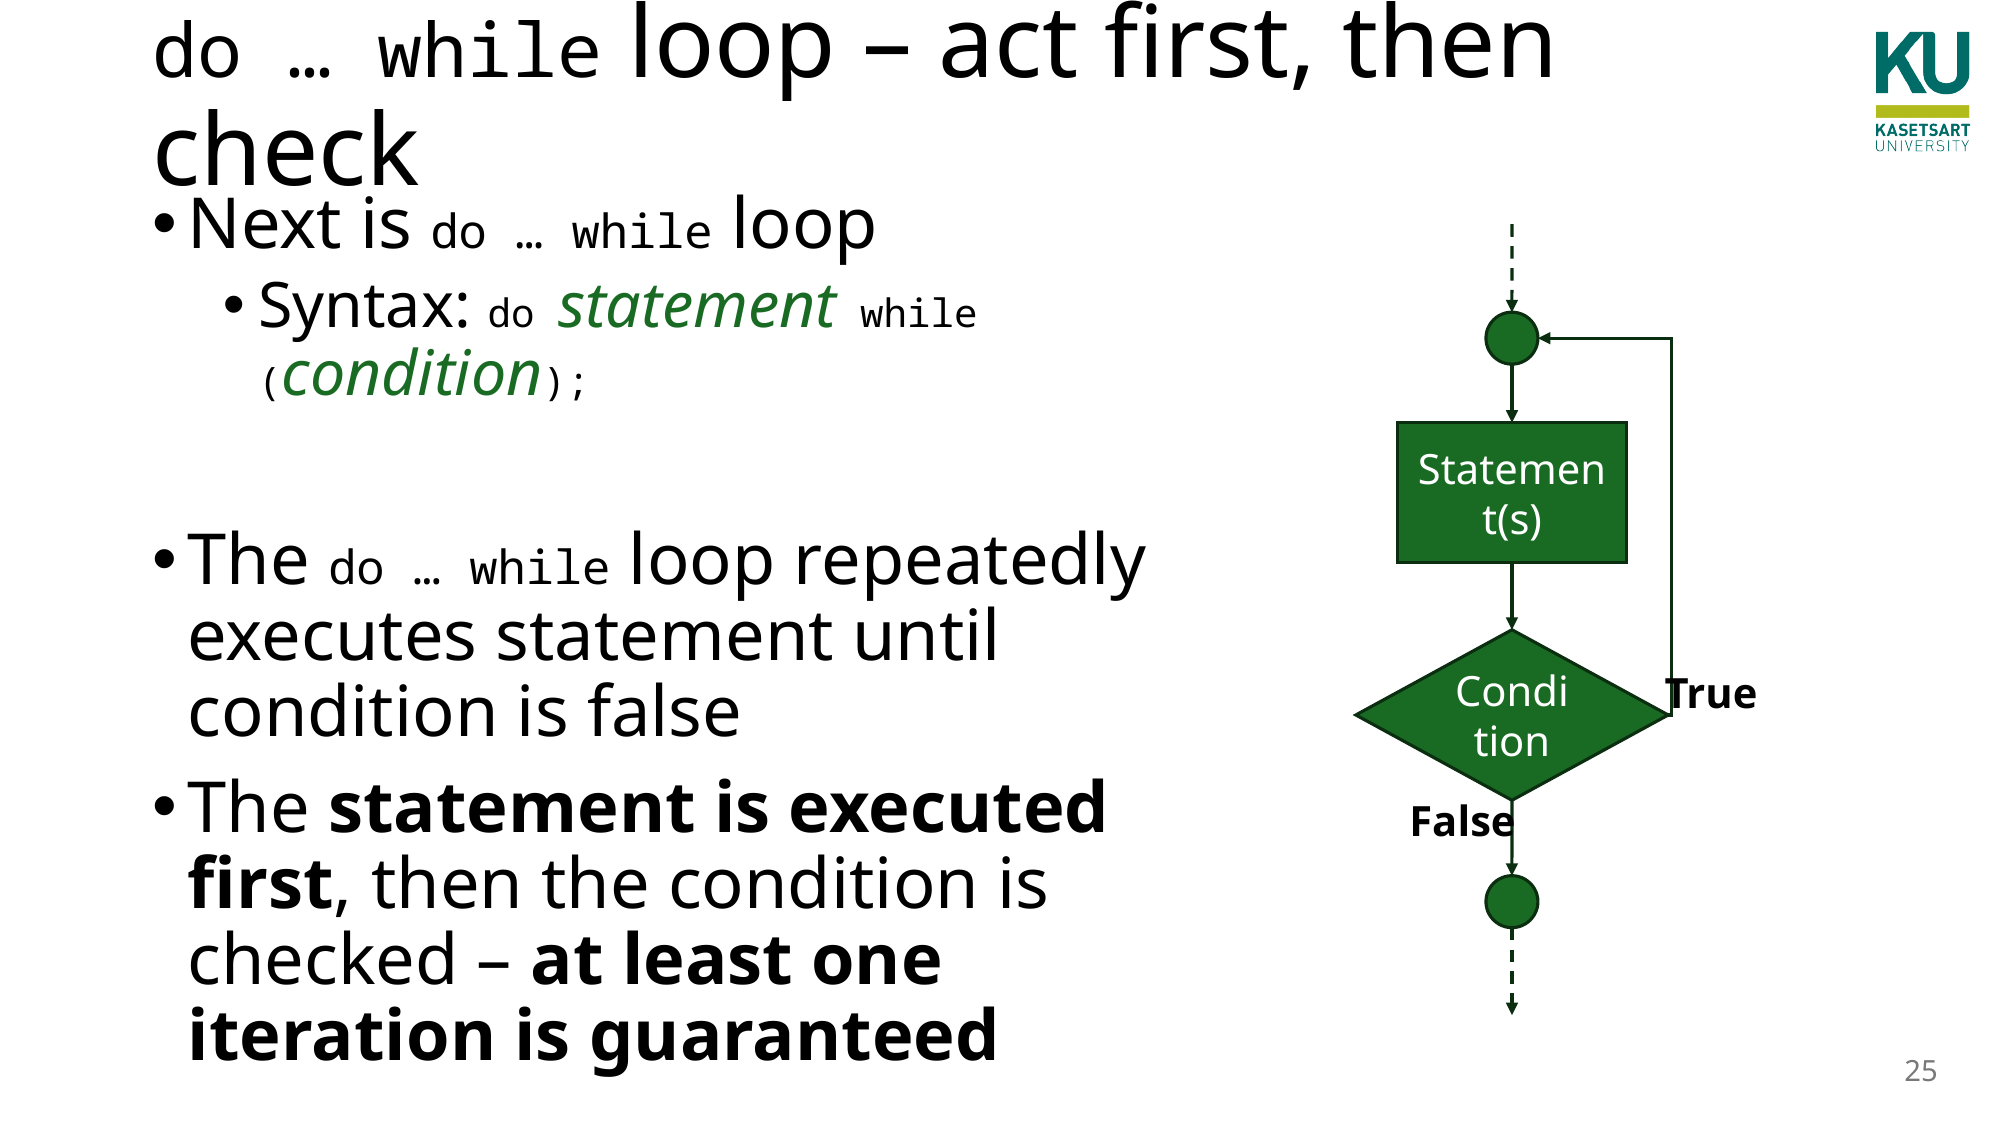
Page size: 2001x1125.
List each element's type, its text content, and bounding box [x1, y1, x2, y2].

text_box [1484, 874, 1540, 930]
slide_number 25 [1887, 1042, 1955, 1103]
picture [1862, 22, 1980, 161]
text_box Statement(s) [1396, 421, 1537, 564]
text_box [1484, 310, 1540, 366]
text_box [1537, 337, 1669, 716]
text_box False [1394, 786, 1531, 852]
text_box True [1649, 659, 1773, 724]
text_box Condition [1352, 628, 1655, 792]
title do … while loop – act first, then check [137, 37, 1838, 161]
text_box Next is do … while loop Syntax: do statement while (condition); The do … while loop repeatedly executes statement until condition is false The statement is executed first, then the condition is checked – at least one iteration is guaranteed [137, 175, 1268, 1088]
